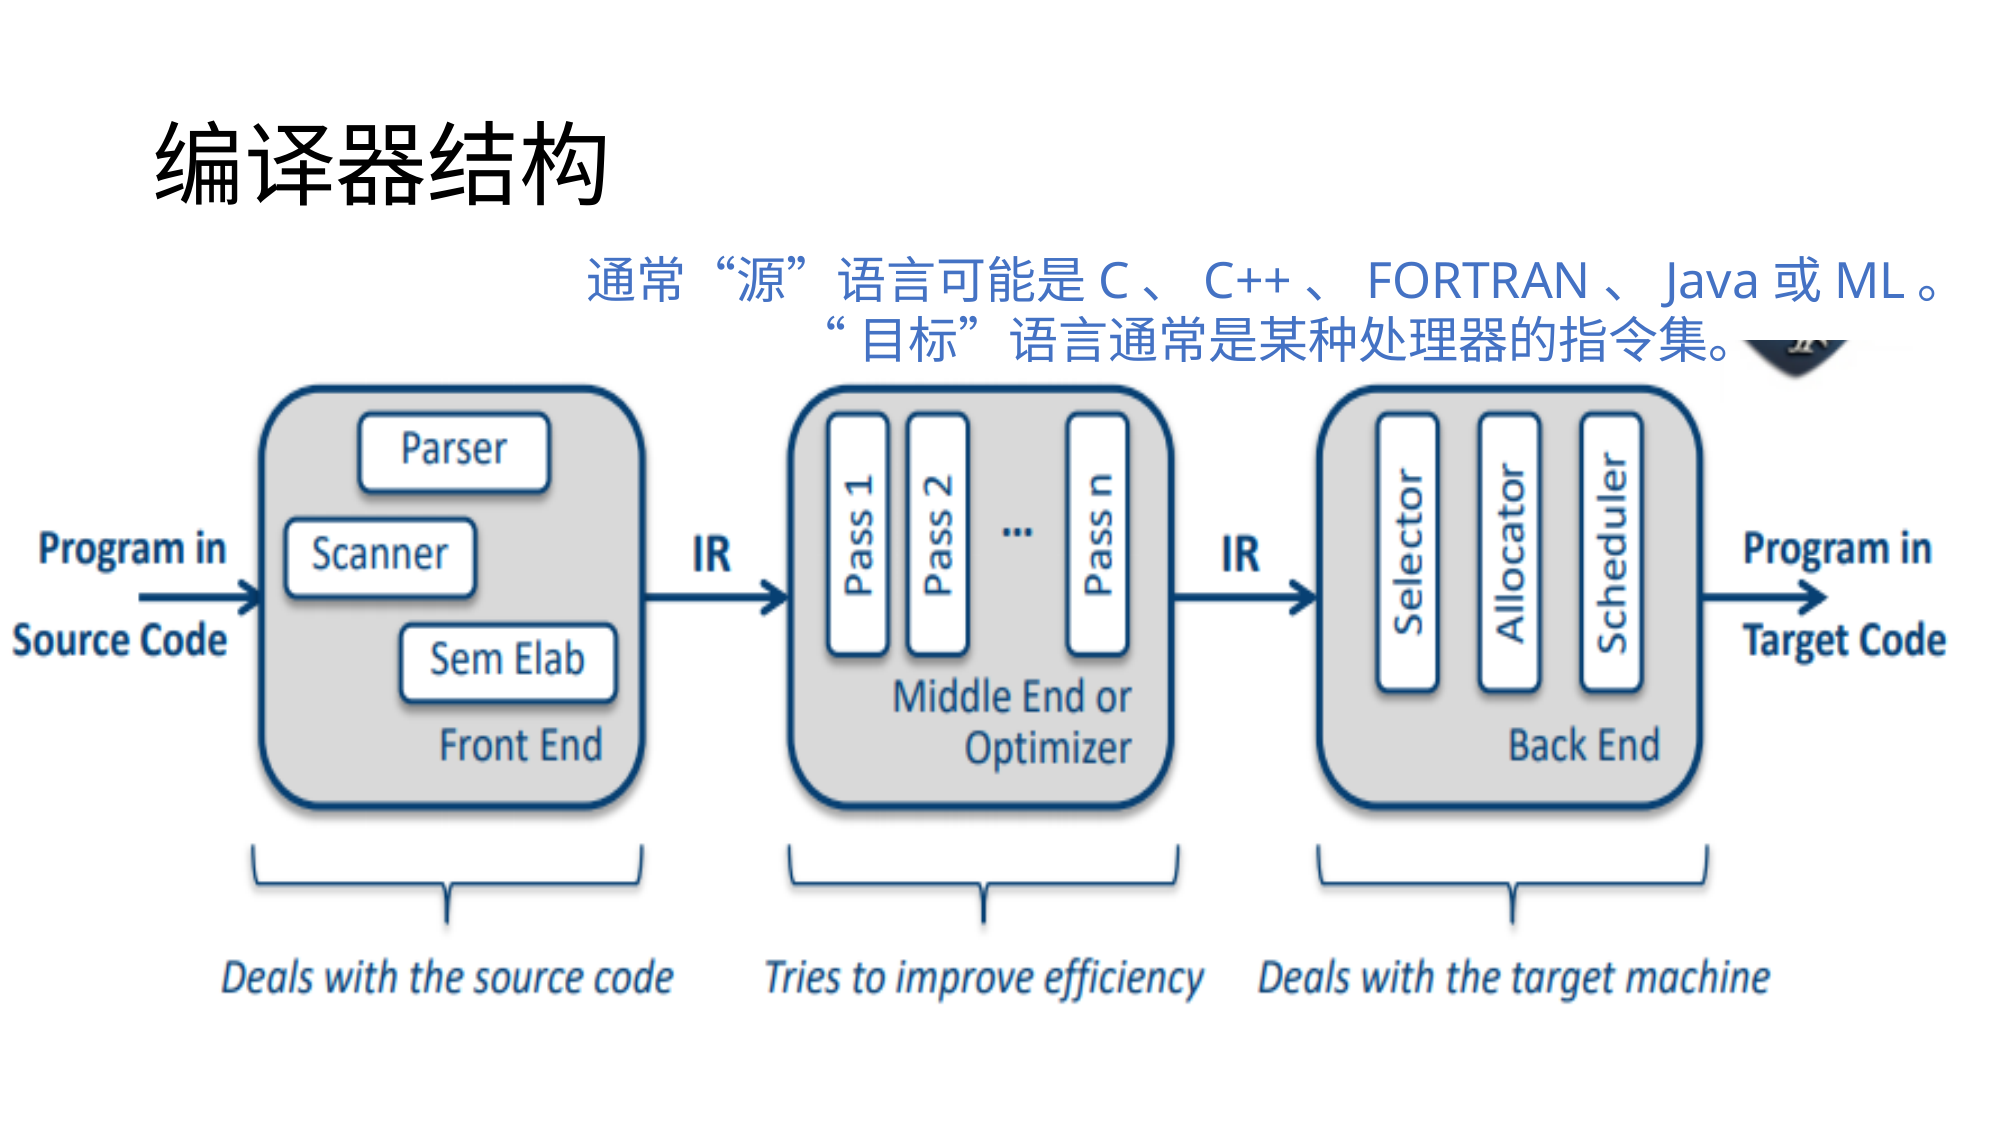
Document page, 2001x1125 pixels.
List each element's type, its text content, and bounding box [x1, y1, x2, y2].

title 编译器结构 [137, 59, 1863, 278]
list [0, 340, 2000, 1015]
text_box 通常“源”语言可能是C、C++、FORTRAN、Java或ML。 “目标”语言通常是某种处理器的指令集。 [571, 240, 1983, 340]
